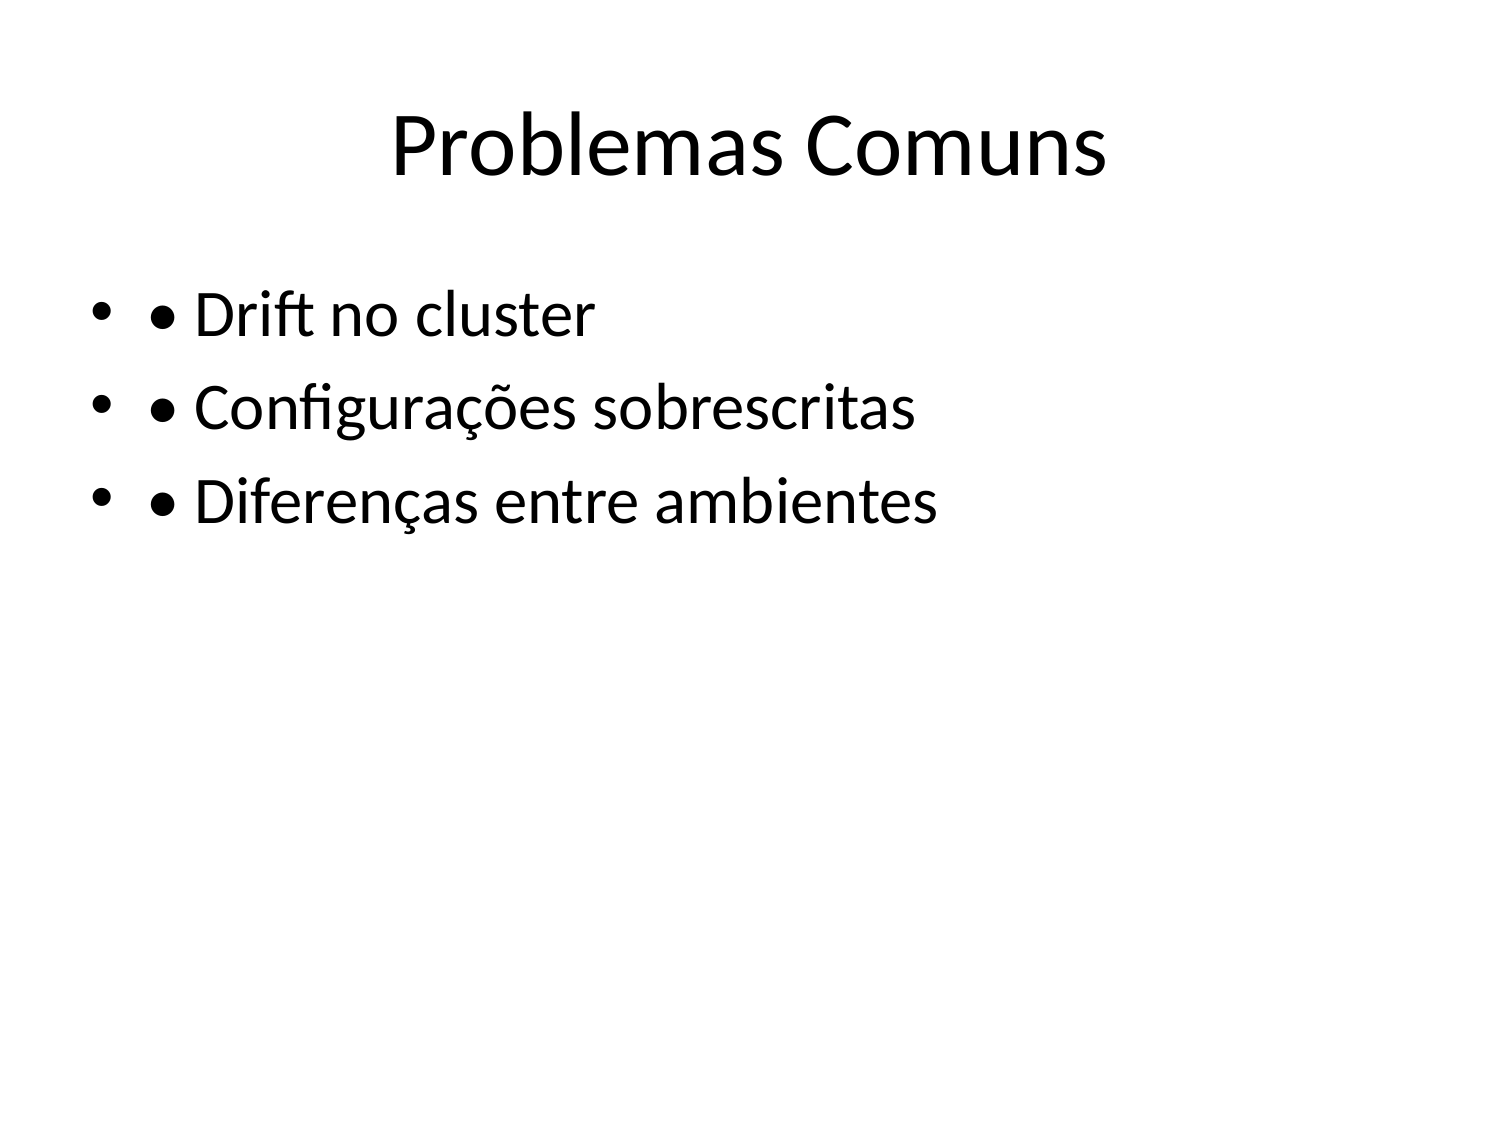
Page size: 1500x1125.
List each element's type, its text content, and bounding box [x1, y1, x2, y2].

list • Drift no cluster • Configurações sobrescritas • Diferenças entre ambientes [75, 262, 1425, 1005]
title Problemas Comuns [75, 45, 1425, 233]
